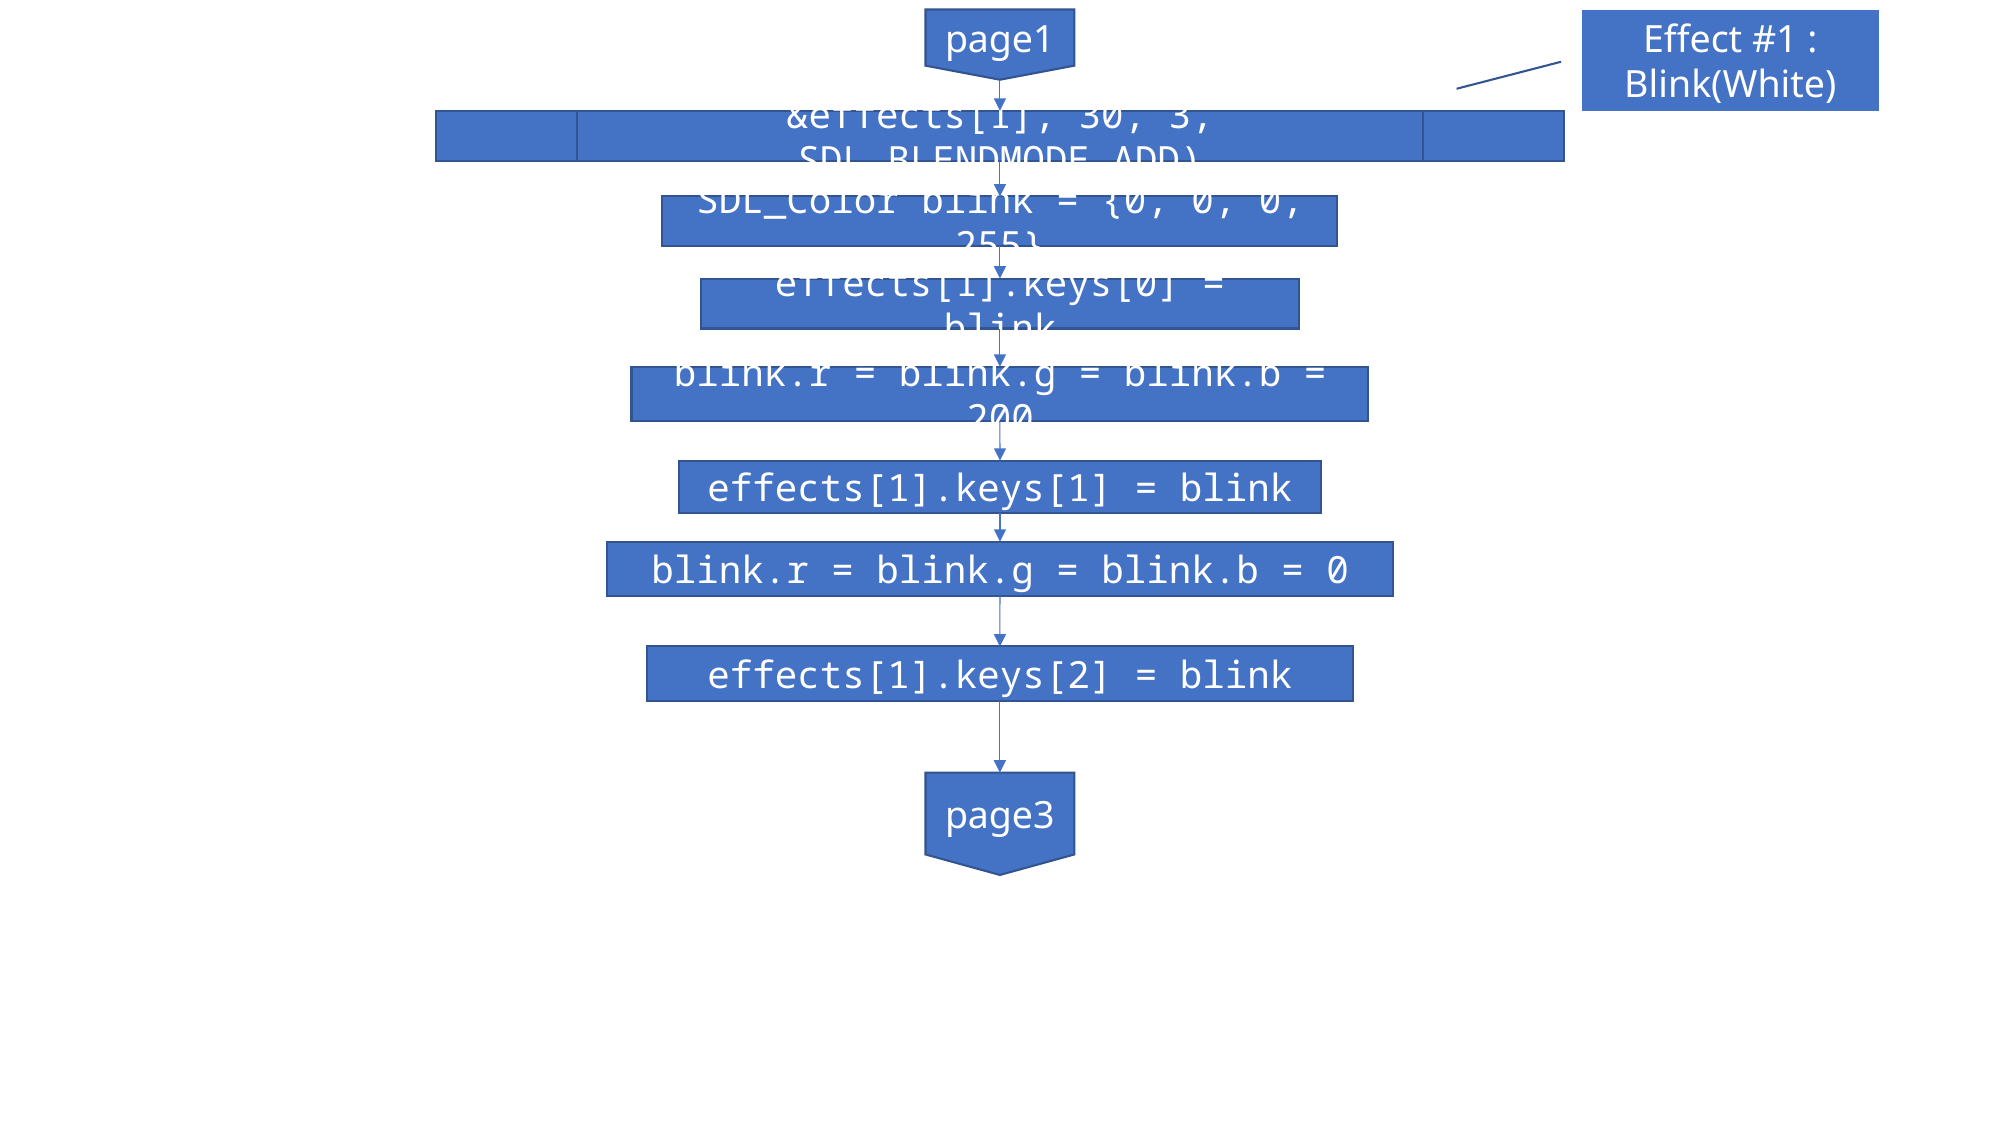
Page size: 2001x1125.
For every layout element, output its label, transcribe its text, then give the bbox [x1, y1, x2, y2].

text_box page1 [924, 8, 1076, 81]
text_box page3 [924, 771, 1076, 877]
text_box effects[1].keys[2] = blink [646, 645, 1354, 702]
text_box SDL_Color blink = {0, 0, 0, 255} [661, 195, 1338, 247]
text_box effects[1].keys[1] = blink [678, 460, 1322, 514]
text_box blink.r = blink.g = blink.b = 0 [606, 541, 1394, 597]
text_box Effect #1 : Blink(White) [1456, 60, 1562, 90]
text_box blink.r = blink.g = blink.b = 200 [630, 366, 1369, 422]
text_box &effects[1], 30, 3, SDL_BLENDMODE_ADD) [435, 110, 1565, 162]
text_box Effect #1 : Blink(White) [1582, 10, 1879, 111]
text_box effects[1].keys[0] = blink [700, 278, 1300, 330]
